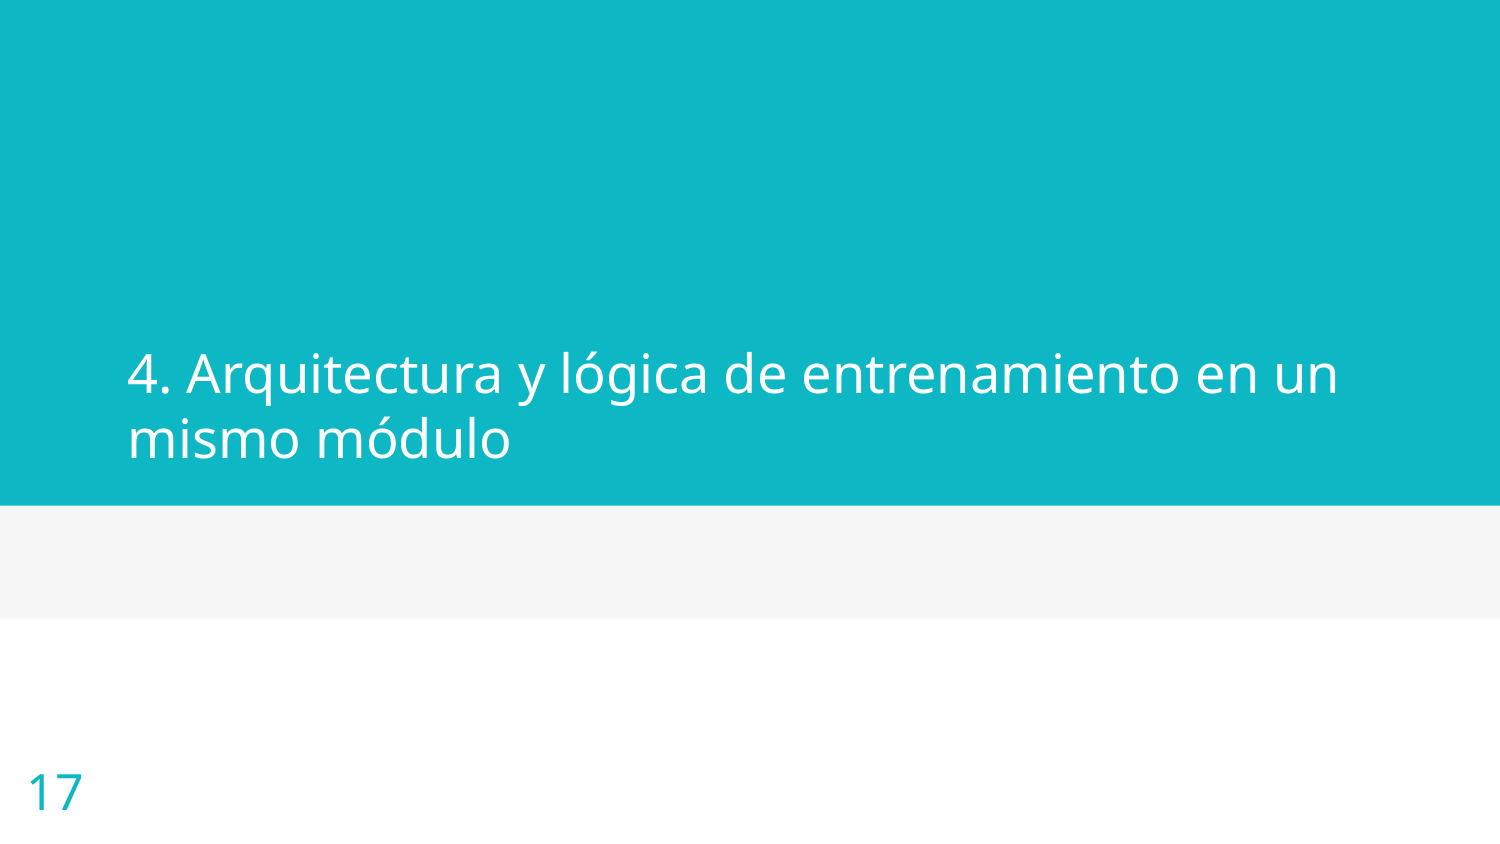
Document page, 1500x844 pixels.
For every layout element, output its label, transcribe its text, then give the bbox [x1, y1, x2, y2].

slide_number ‹#› [0, 561, 110, 844]
title 4. Arquitectura y lógica de entrenamiento en un mismo módulo [112, 312, 1442, 485]
